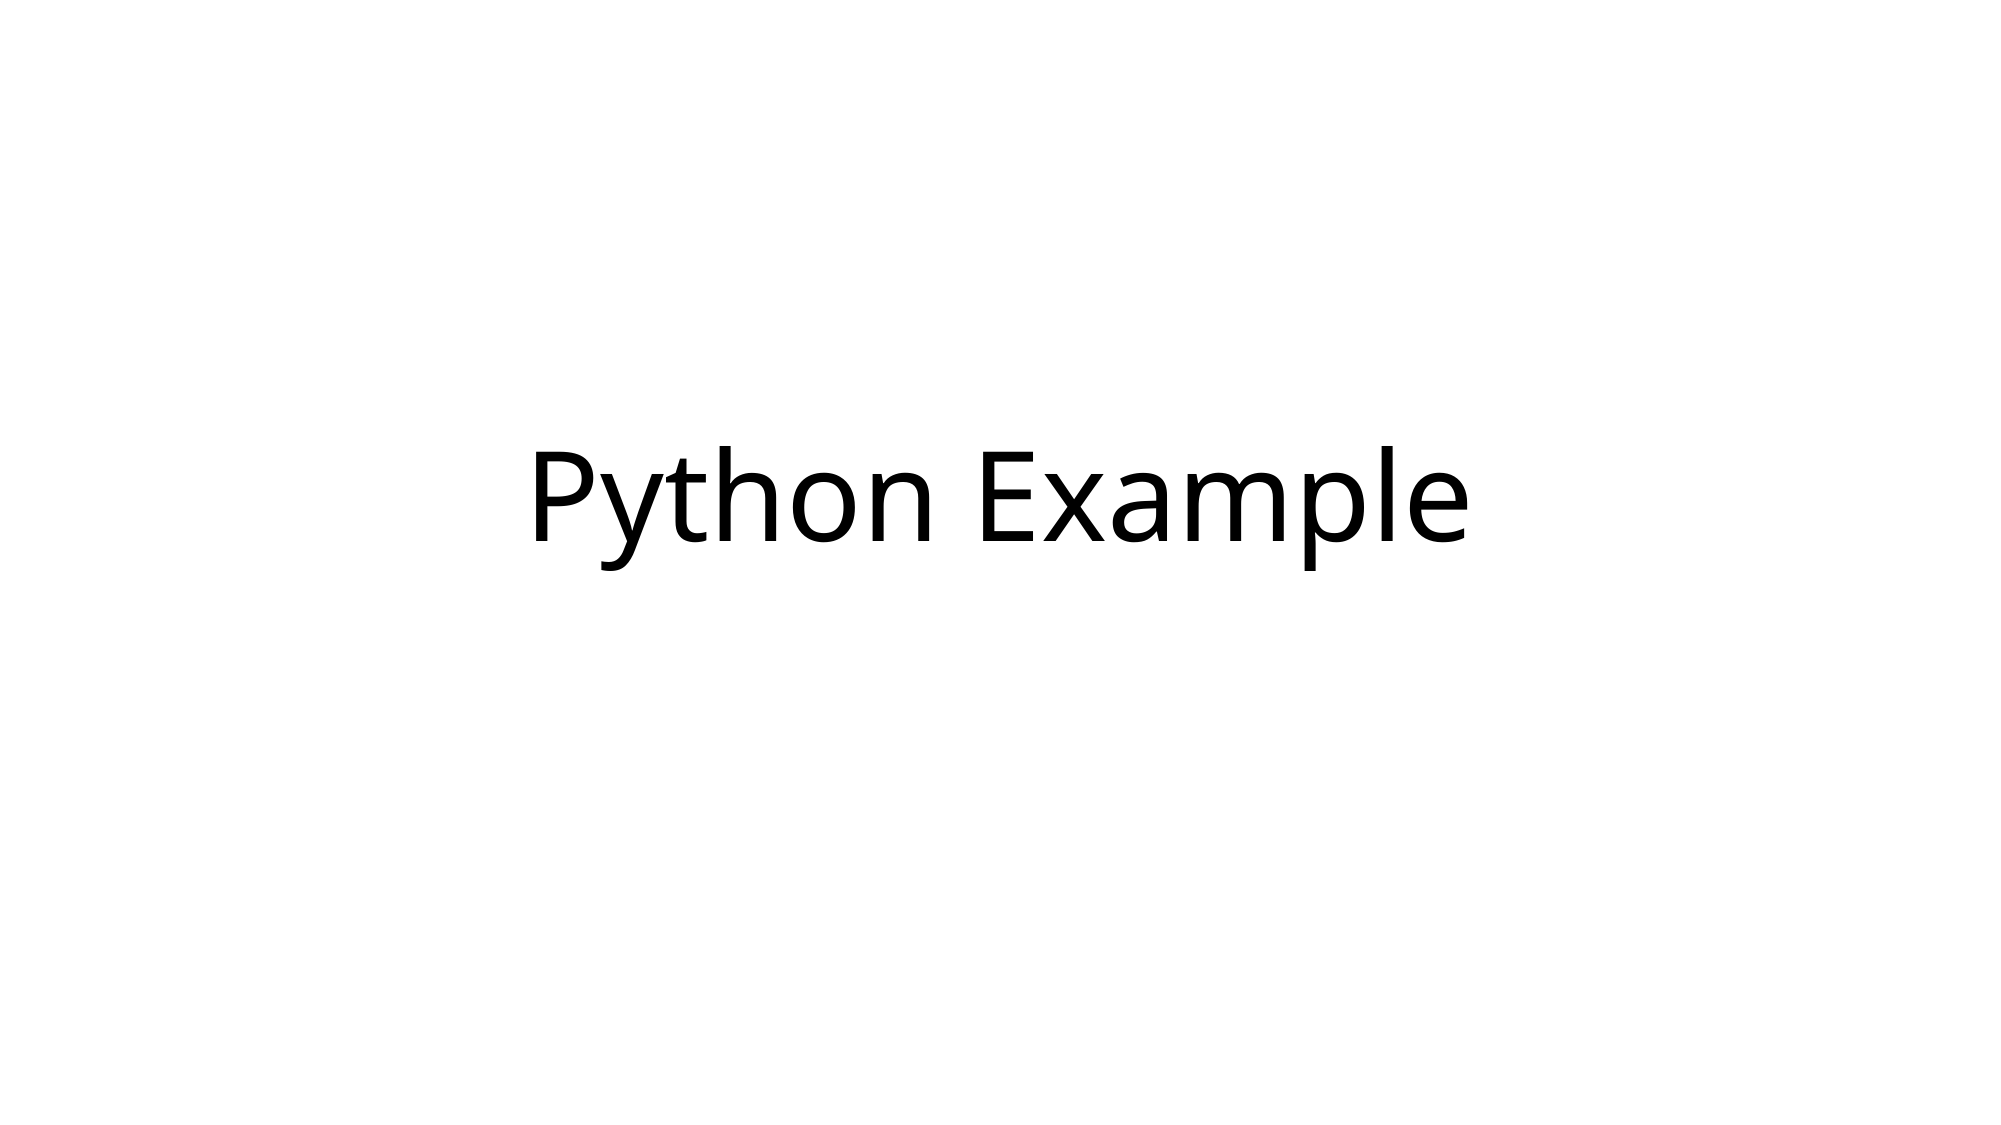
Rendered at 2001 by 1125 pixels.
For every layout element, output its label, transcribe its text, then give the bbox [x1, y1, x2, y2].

title Python Example [249, 184, 1750, 576]
